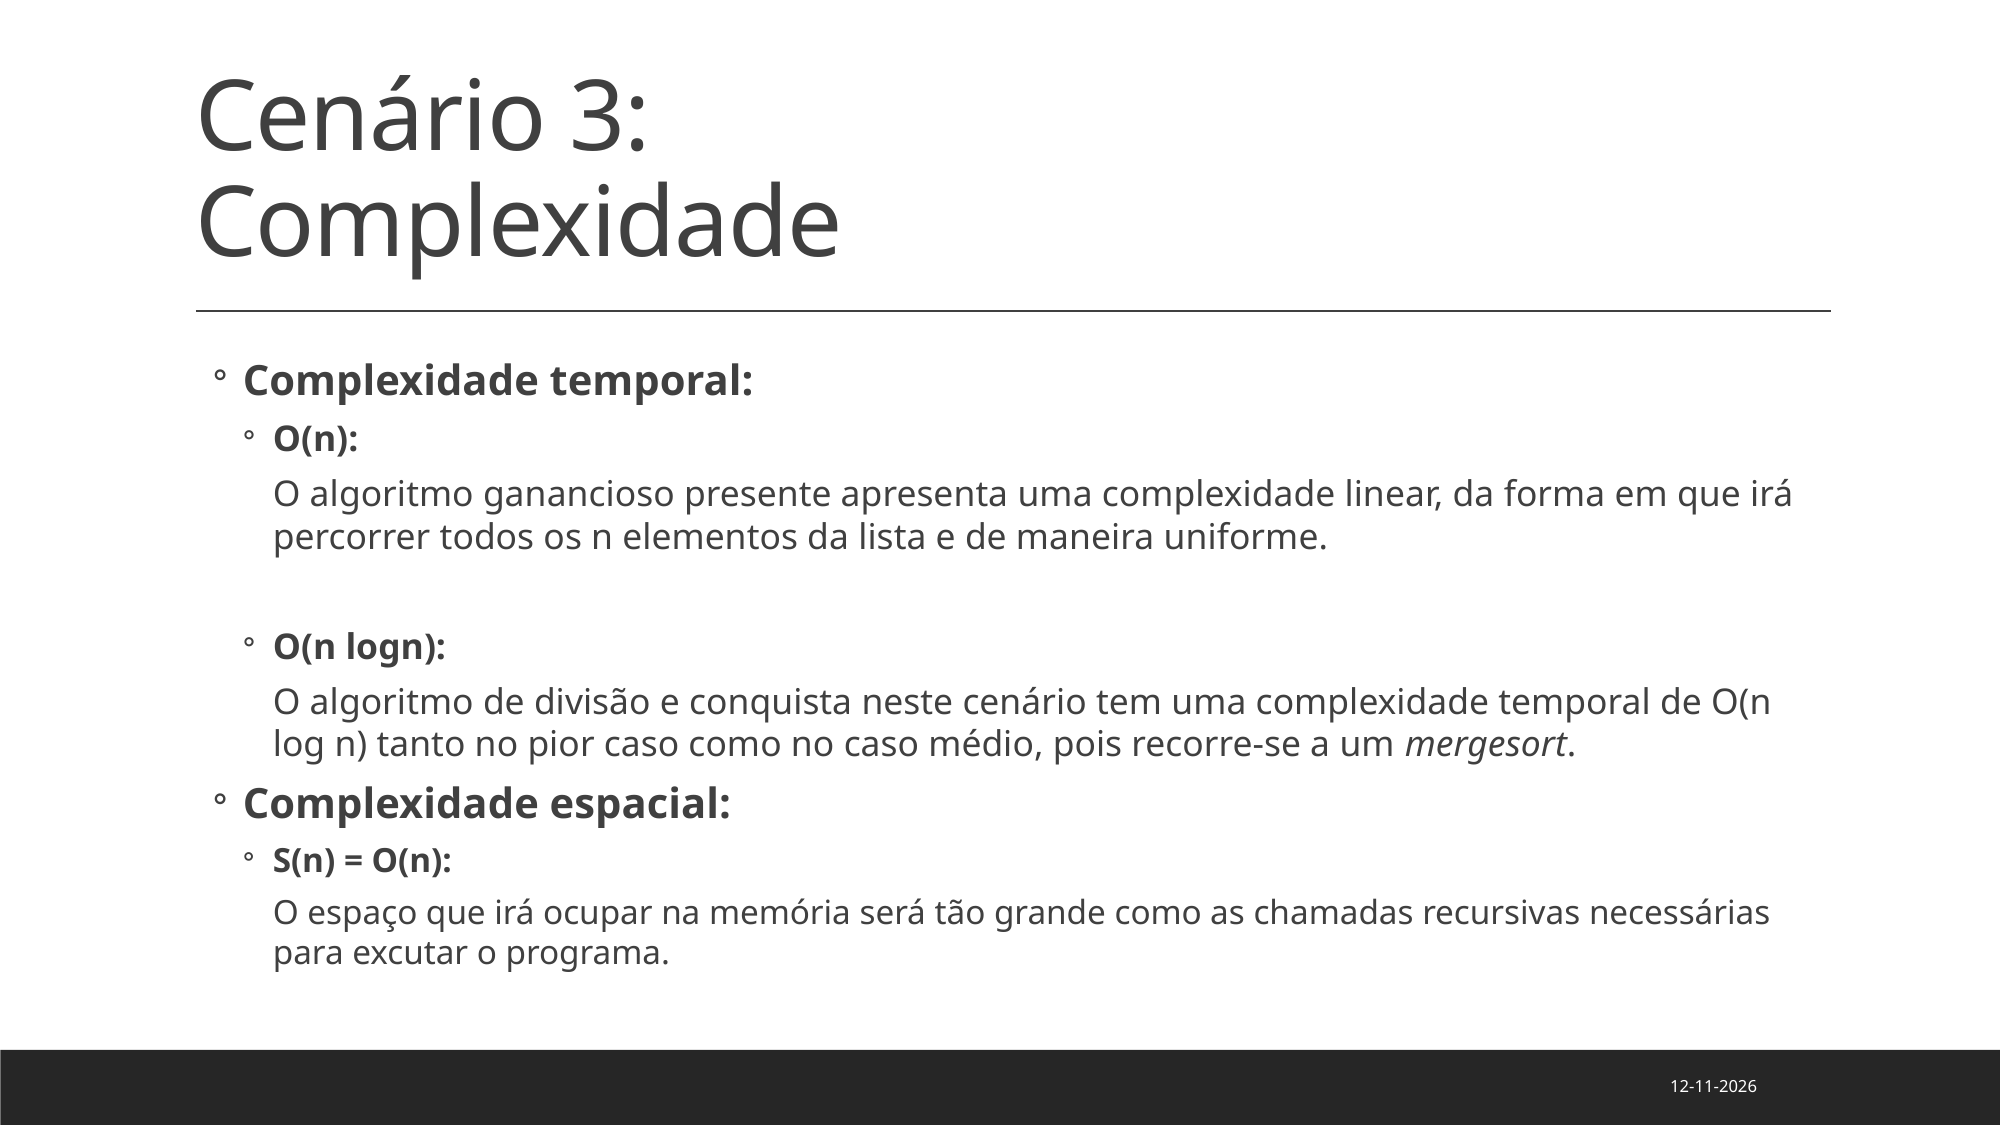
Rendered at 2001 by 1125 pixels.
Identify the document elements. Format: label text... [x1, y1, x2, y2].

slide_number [1348, 1057, 1773, 1118]
list Complexidade temporal: O(n): O algoritmo ganancioso presente apresenta uma complexidade linear, da forma em que irá percorrer todos os n elementos da lista e de maneira uniforme. O(n logn): O algoritmo de divisão e conquista neste cenário tem uma complexidade temporal de O(n log n) tanto no pior caso como no caso médio, pois recorre-se a um mergesort. Complexidade espacial: S(n) = O(n): O espaço que irá ocupar na memória será tão grande como as chamadas recursivas necessárias para excutar o programa. [180, 345, 1830, 1046]
title Cenário 3: Complexidade [180, 47, 1830, 285]
